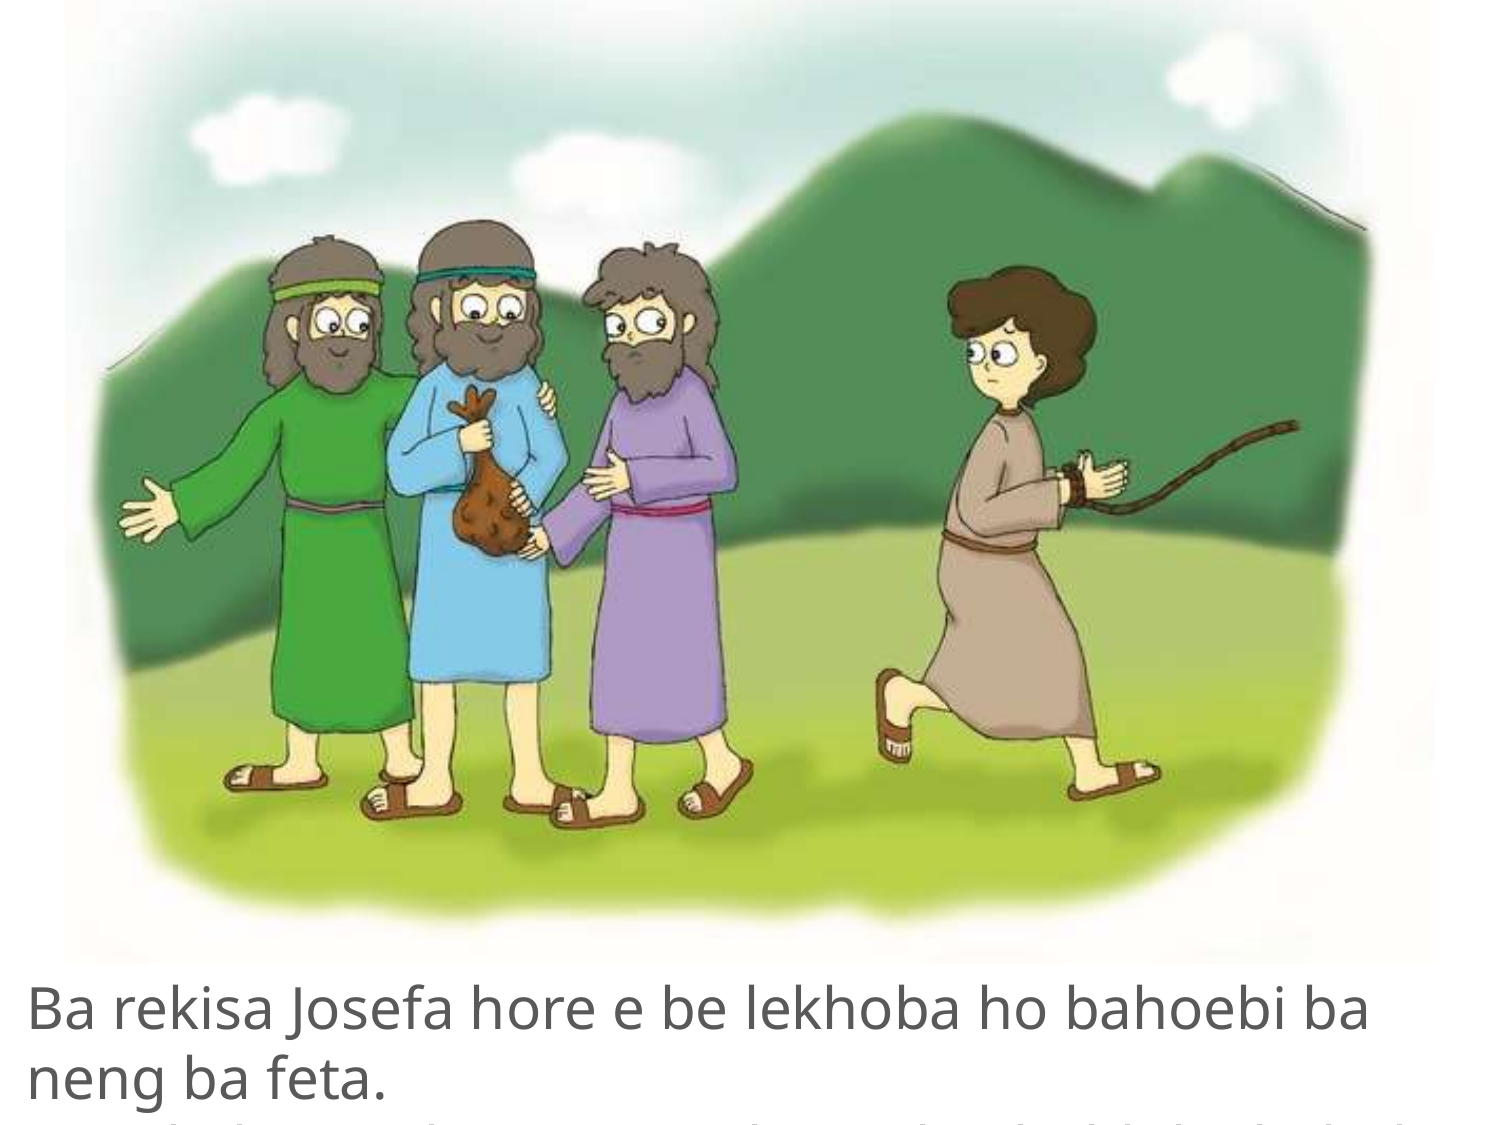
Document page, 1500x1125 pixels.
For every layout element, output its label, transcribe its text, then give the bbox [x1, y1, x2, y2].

text_box Ba rekisa Josefa hore e be lekhoba ho bahoebi ba neng ba feta. Ha Jakobo a utloa sena, o ile a utloa bohloko haholo. [11, 964, 1498, 1125]
picture [64, 0, 1436, 965]
